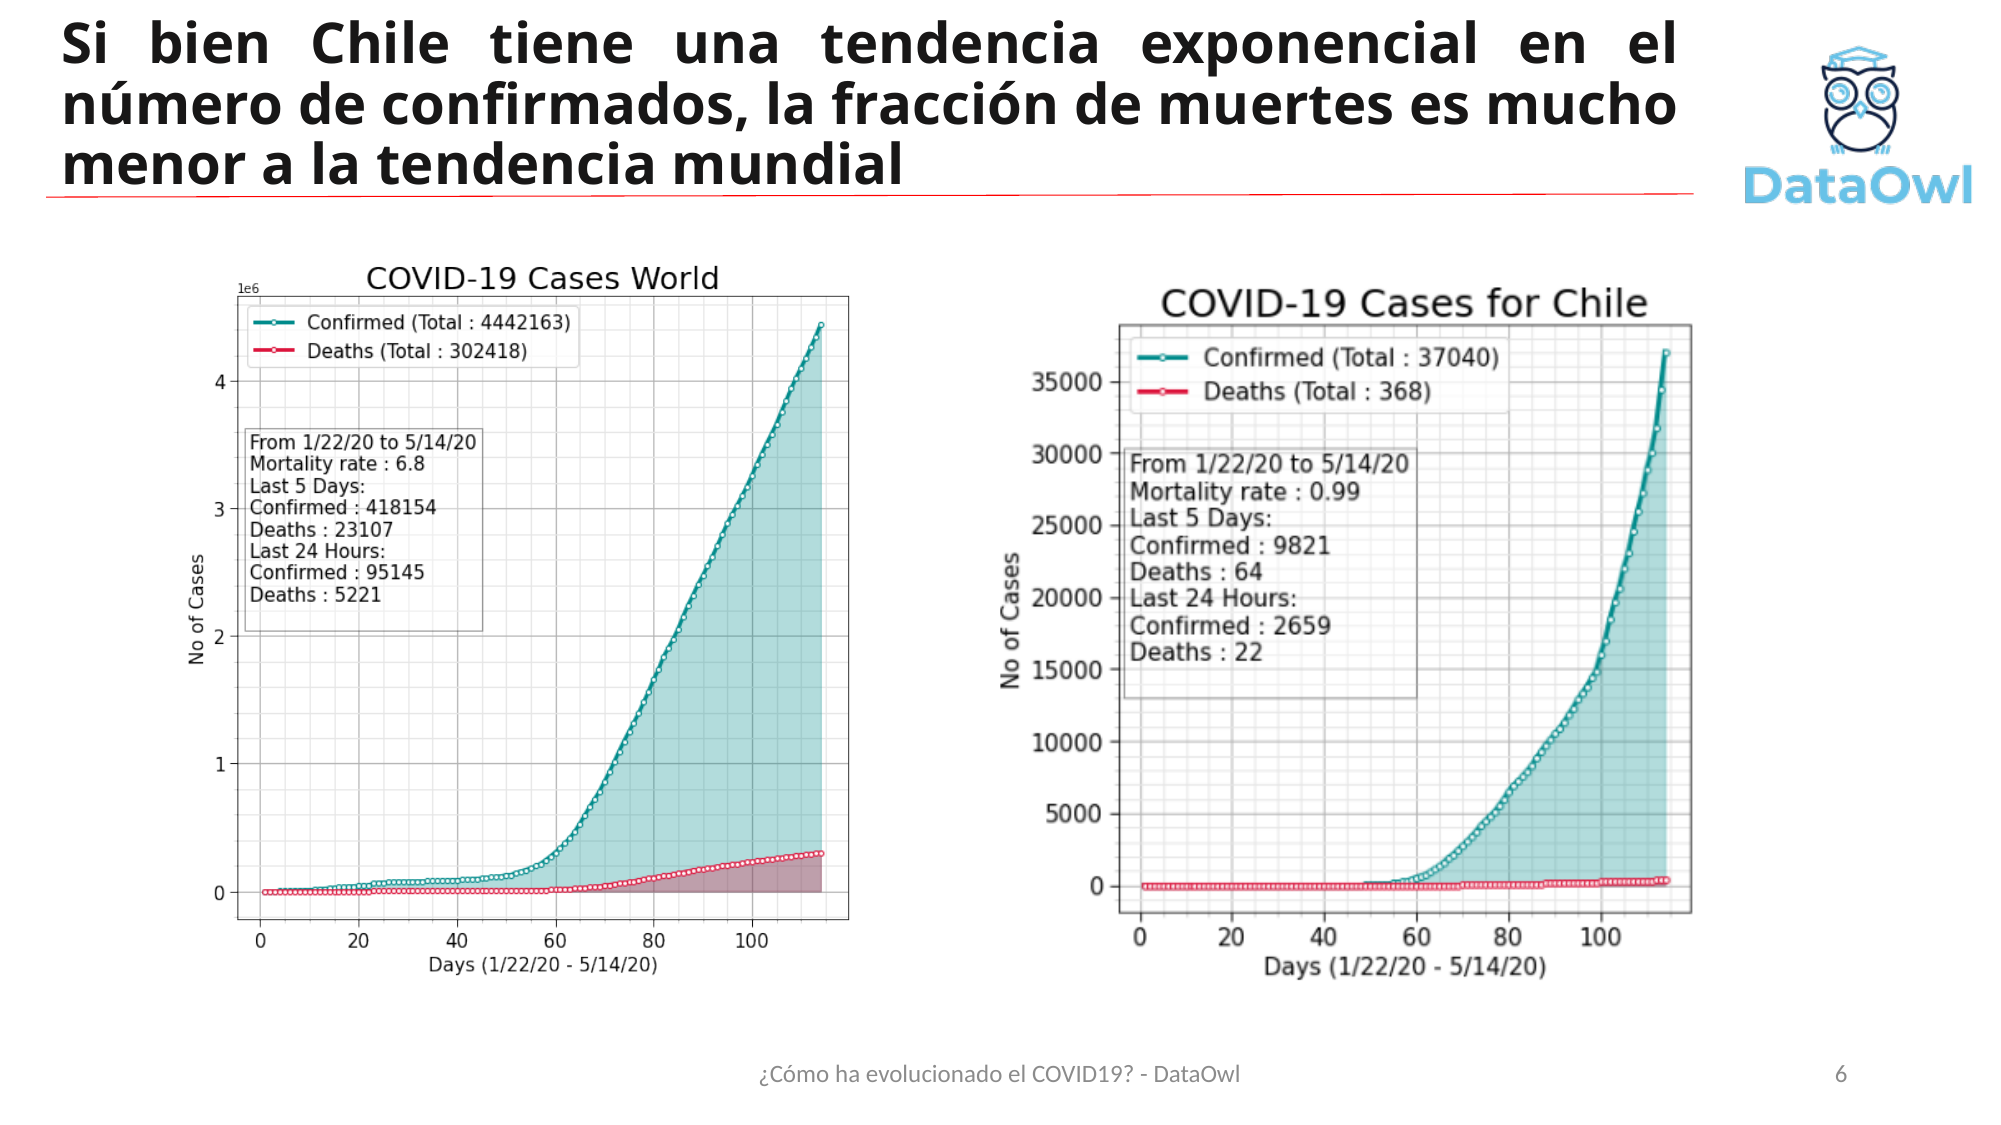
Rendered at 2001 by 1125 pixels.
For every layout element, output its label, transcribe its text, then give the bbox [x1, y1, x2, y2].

picture [999, 0, 1984, 990]
picture [181, 257, 857, 983]
text_box Si bien Chile tiene una tendencia exponencial en el número de confirmados, la fracción de muertes es mucho menor a la tendencia mundial [46, 33, 1694, 179]
slide_number 6 [1412, 1042, 1863, 1103]
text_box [46, 193, 1694, 198]
footer ¿Cómo ha evolucionado el COVID19? - DataOwl [662, 1042, 1338, 1103]
